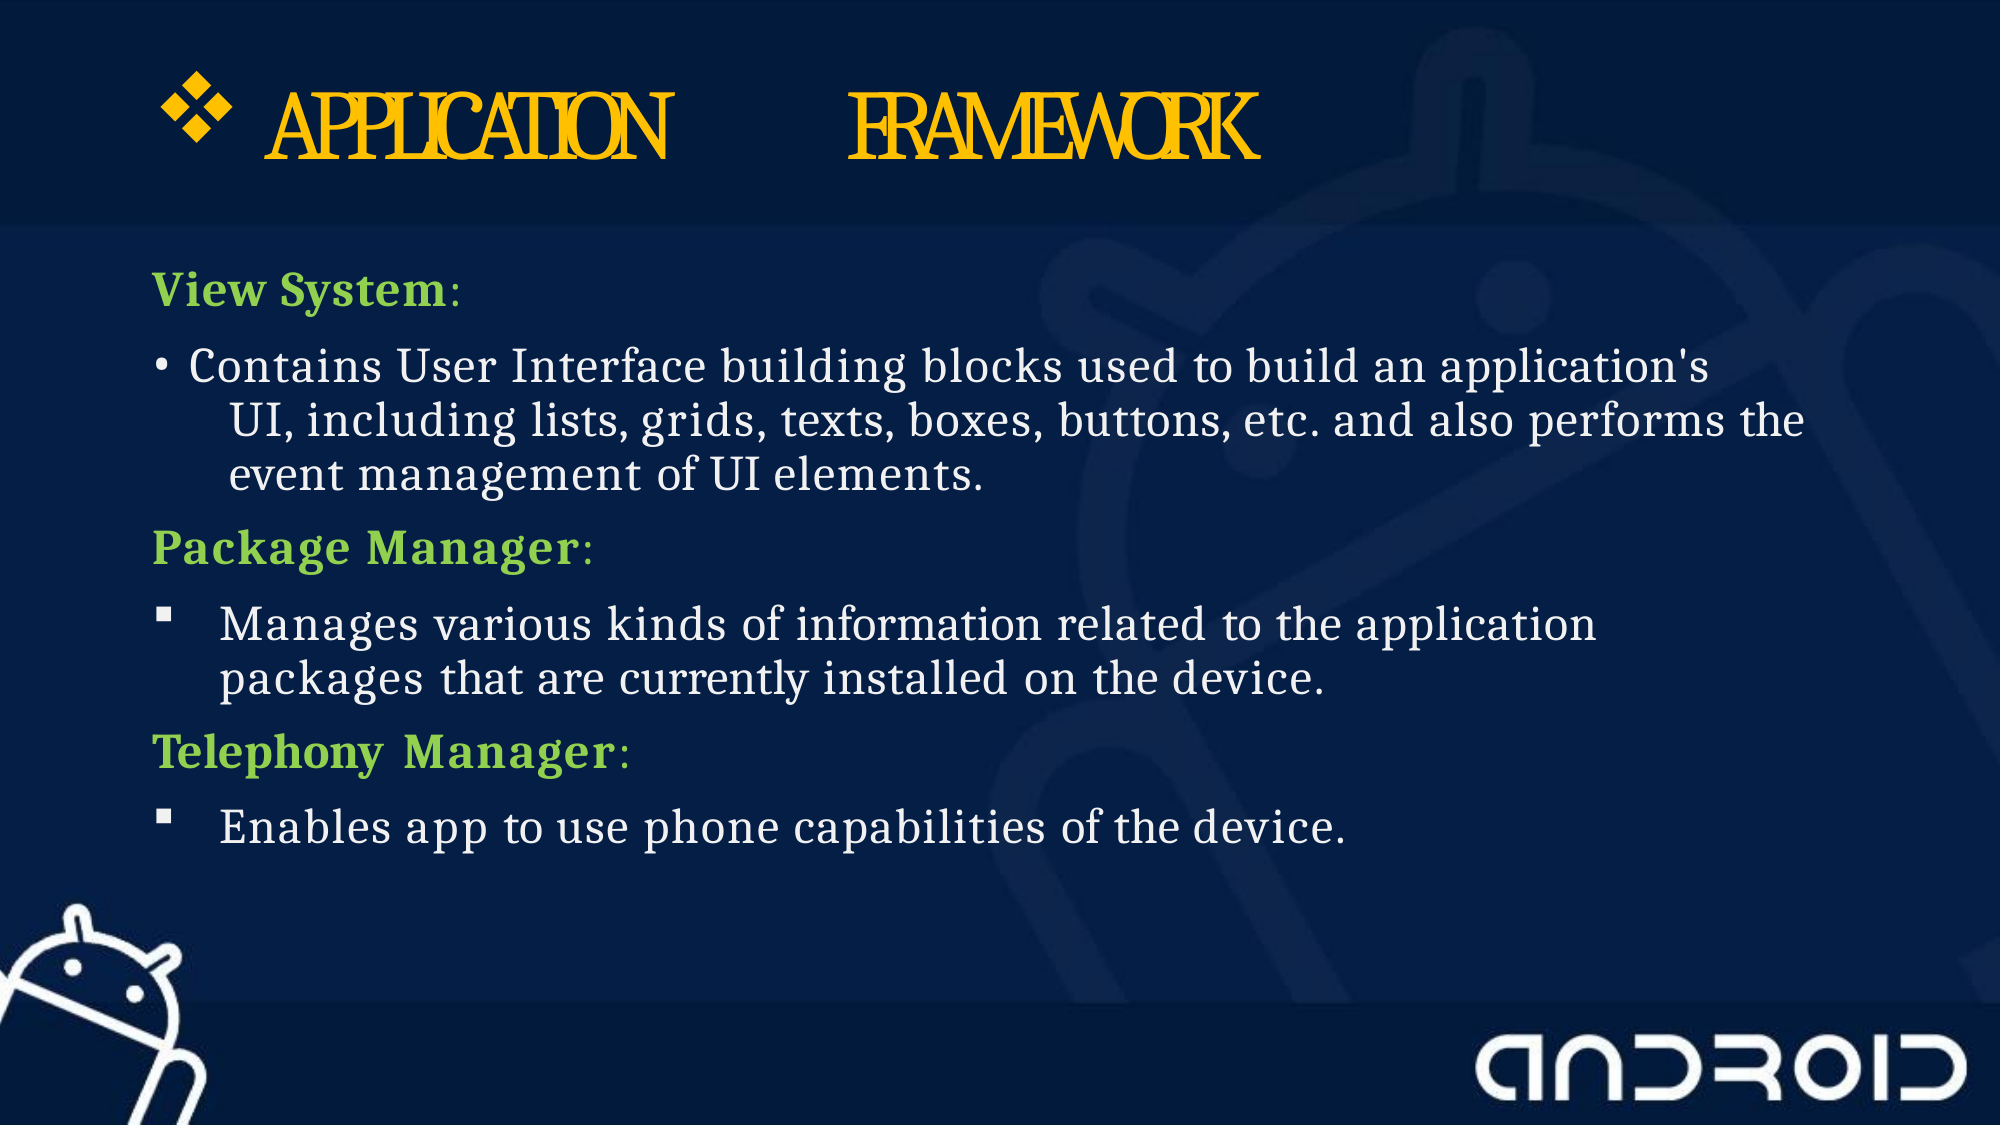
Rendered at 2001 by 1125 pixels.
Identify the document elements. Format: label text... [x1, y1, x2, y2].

picture [0, 0, 2000, 1125]
text_box APPLICATION FRAMEWORK View System: Contains User Interface building blocks used to build an application's UI, including lists, grids, texts, boxes, buttons, etc. and also performs the event management of UI elements. Package Manager: Manages various kinds of information related to the application packages that are currently installed on the device. Telephony Manager: Enables app to use phone capabilities of the device. [150, 57, 1832, 854]
